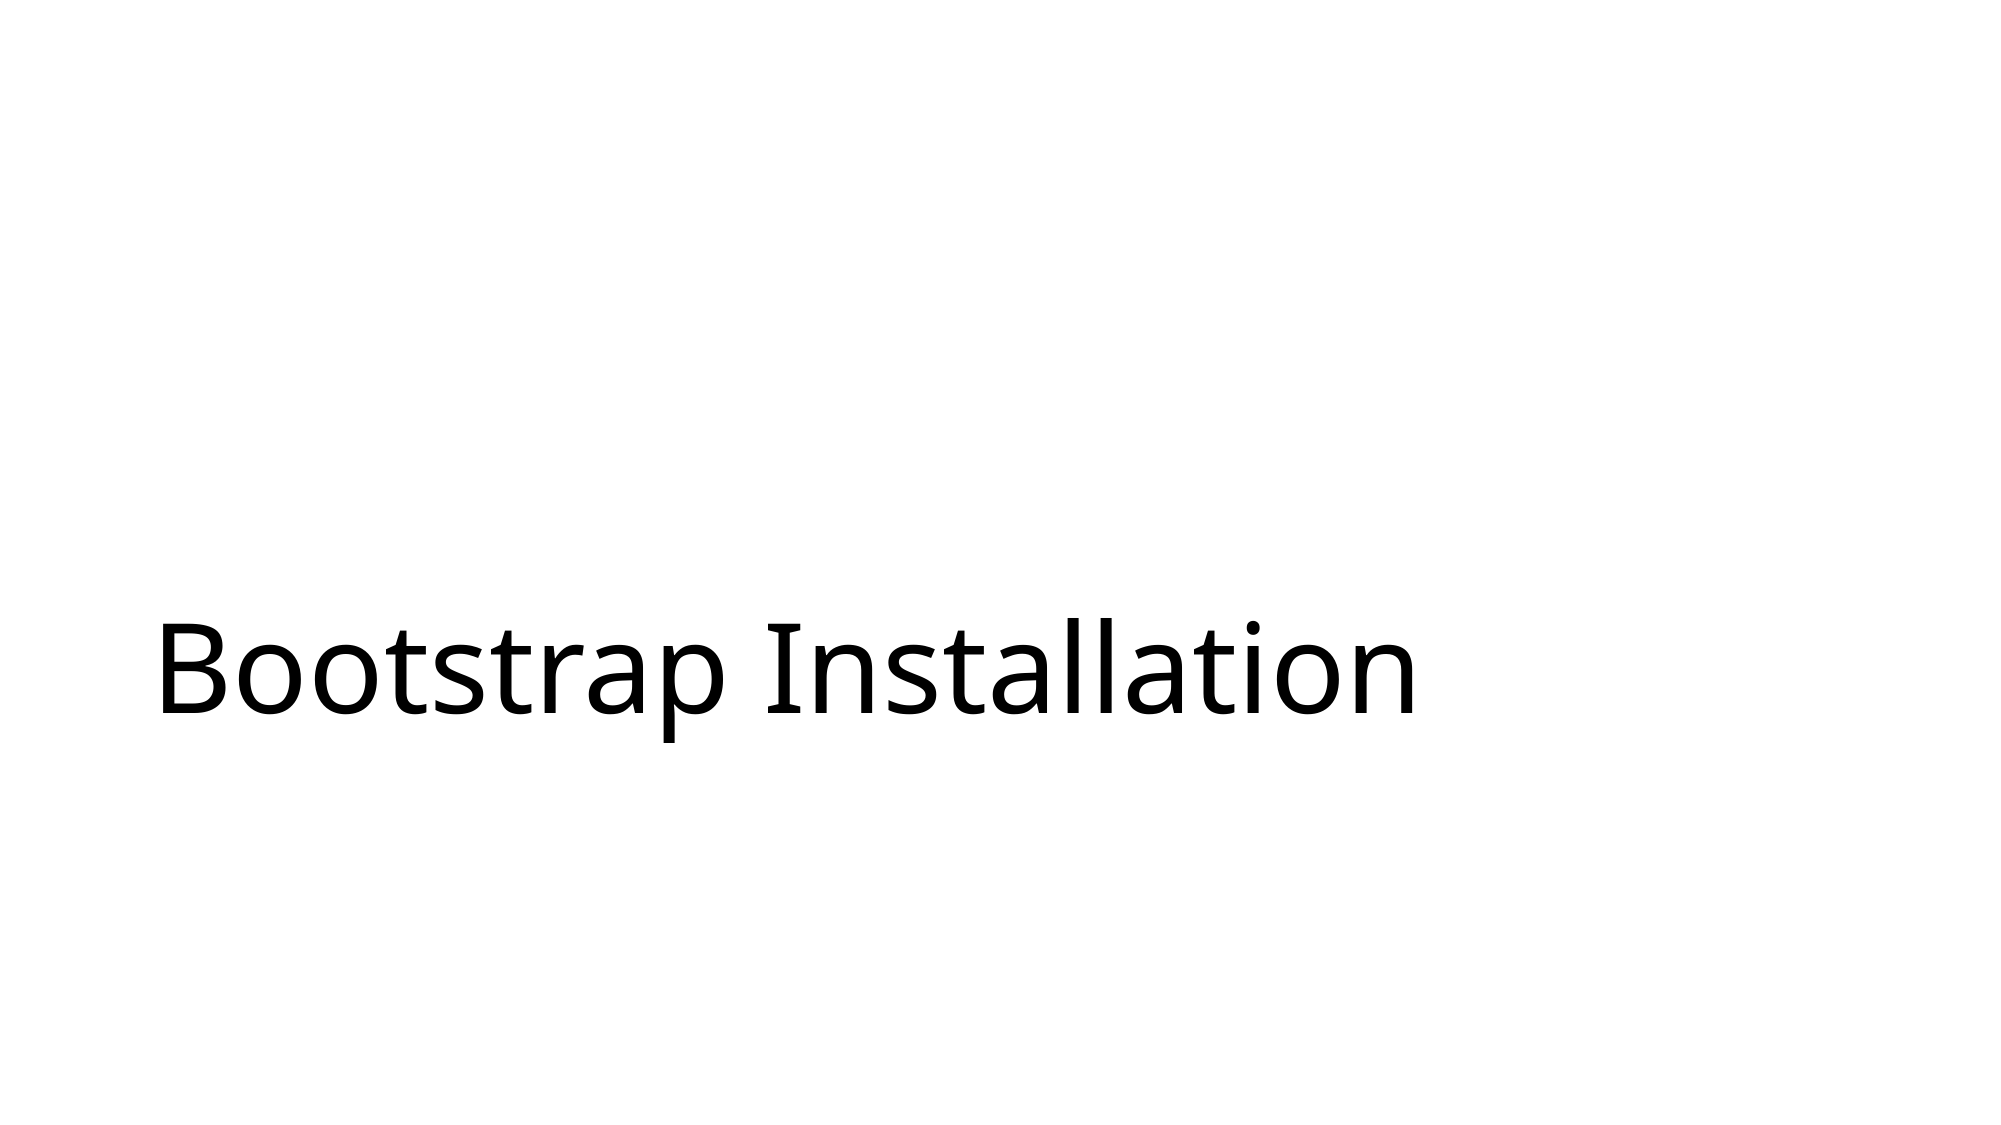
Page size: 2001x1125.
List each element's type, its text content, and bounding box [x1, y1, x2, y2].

title Bootstrap Installation [136, 280, 1862, 749]
